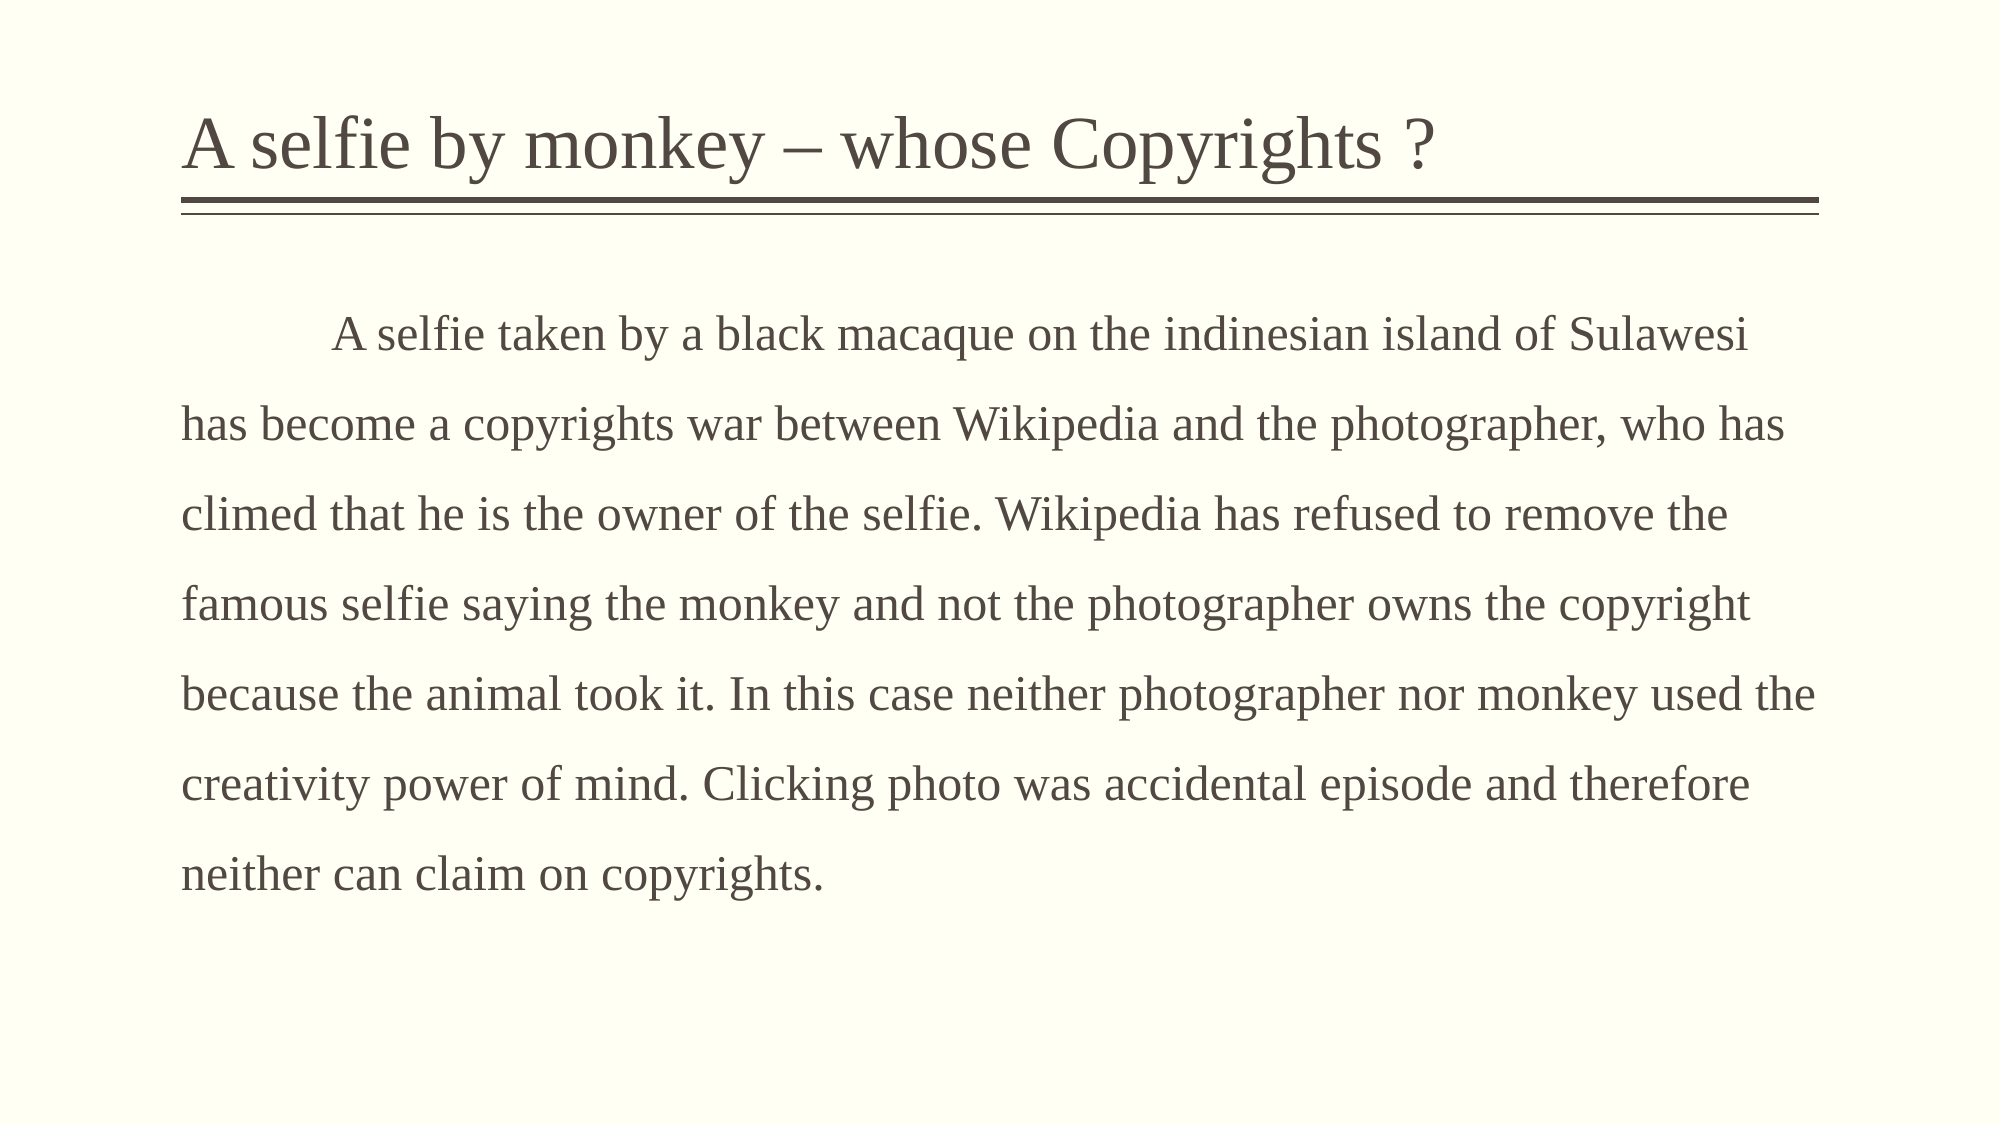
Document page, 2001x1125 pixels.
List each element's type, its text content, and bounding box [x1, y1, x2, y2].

list A selfie taken by a black macaque on the indinesian island of Sulawesi has become a copyrights war between Wikipedia and the photographer, who has climed that he is the owner of the selfie. Wikipedia has refused to remove the famous selfie saying the monkey and not the photographer owns the copyright because the animal took it. In this case neither photographer nor monkey used the creativity power of mind. Clicking photo was accidental episode and therefore neither can claim on copyrights. [181, 262, 1819, 1013]
title A selfie by monkey – whose Copyrights ? [181, 12, 1819, 193]
